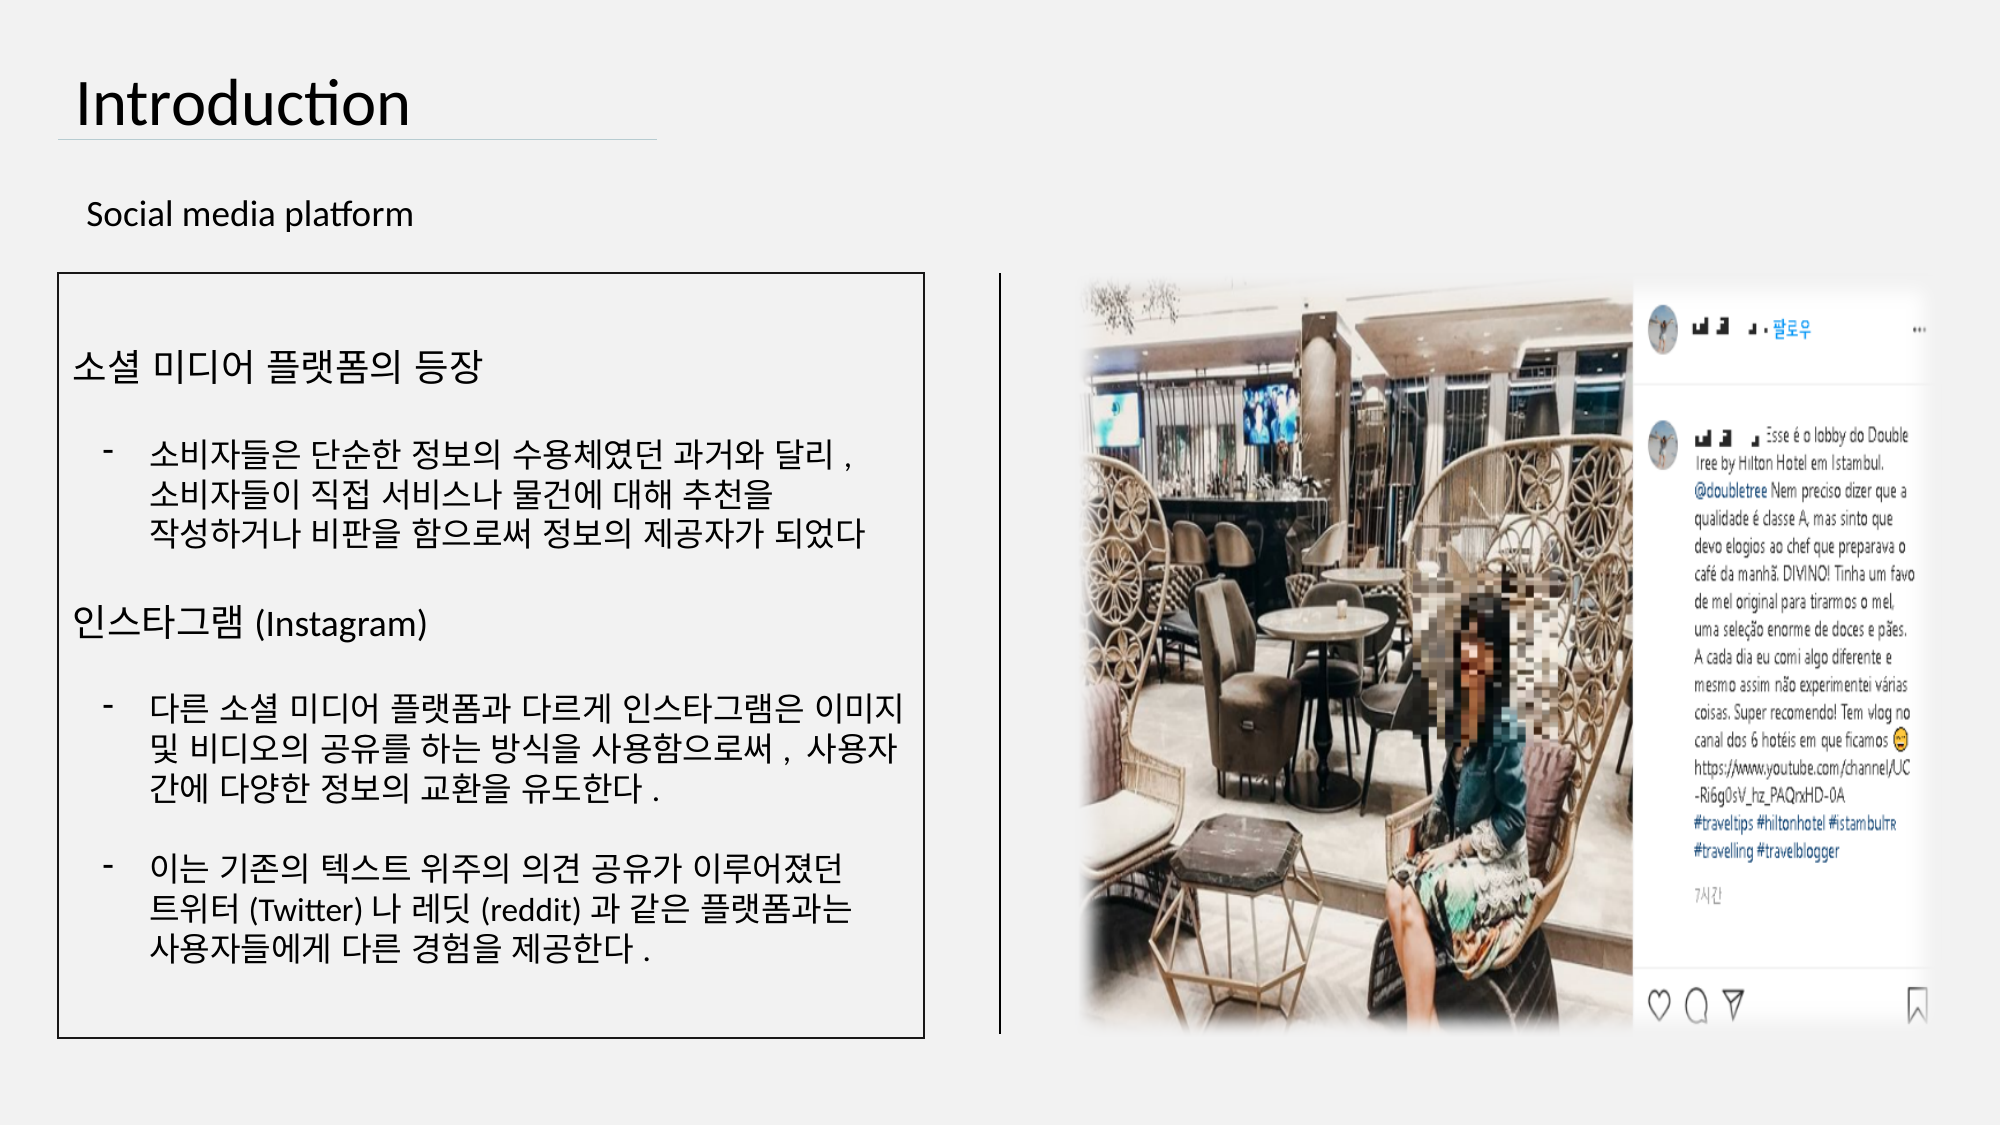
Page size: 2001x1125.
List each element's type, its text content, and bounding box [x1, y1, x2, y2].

text_box Introduction [60, 51, 428, 147]
list Social media platform [58, 186, 443, 272]
text_box 소셜 미디어 플랫폼의 등장 소비자들은 단순한 정보의 수용체였던 과거와 달리, 소비자들이 직접 서비스나 물건에 대해 추천을 작성하거나 비판을 함으로써 정보의 제공자가 되었다 인스타그램(Instagram) 다른 소셜 미디어 플랫폼과 다르게 인스타그램은 이미지 및 비디오의 공유를 하는 방식을 사용함으로써, 사용자 간에 다양한 정보의 교환을 유도한다. 이는 기존의 텍스트 위주의 의견 공유가 이루어졌던 트위터(Twitter)나 레딧(reddit)과 같은 플랫폼과는 사용자들에게 다른 경험을 제공한다. [57, 272, 925, 1039]
picture [1075, 273, 1942, 1039]
